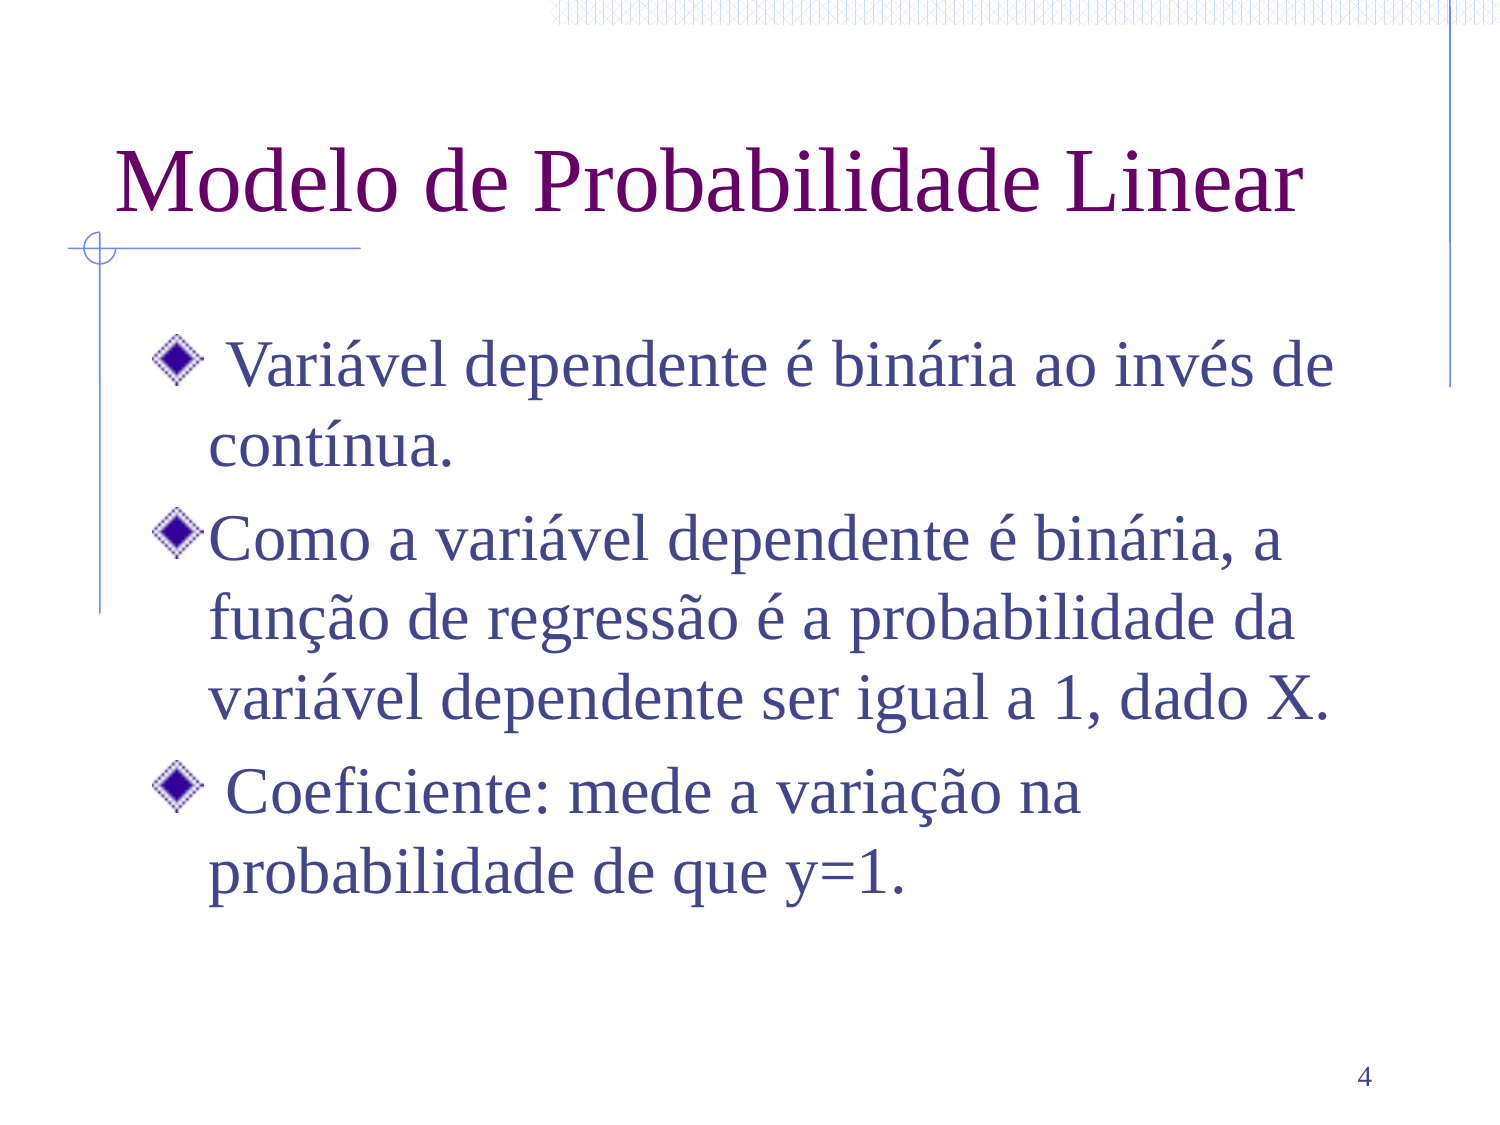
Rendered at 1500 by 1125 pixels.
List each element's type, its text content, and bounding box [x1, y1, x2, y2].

picture [152, 334, 204, 386]
picture [152, 760, 204, 813]
list Variável dependente é binária ao invés de contínua. Como a variável dependente é binária, a função de regressão é a probabilidade da variável dependente ser igual a 1, dado X. Coeficiente: mede a variação na probabilidade de que y=1. [137, 312, 1413, 988]
picture [152, 507, 204, 559]
title Modelo de Probabilidade Linear [99, 49, 1376, 238]
slide_number 4 [1074, 1024, 1388, 1101]
